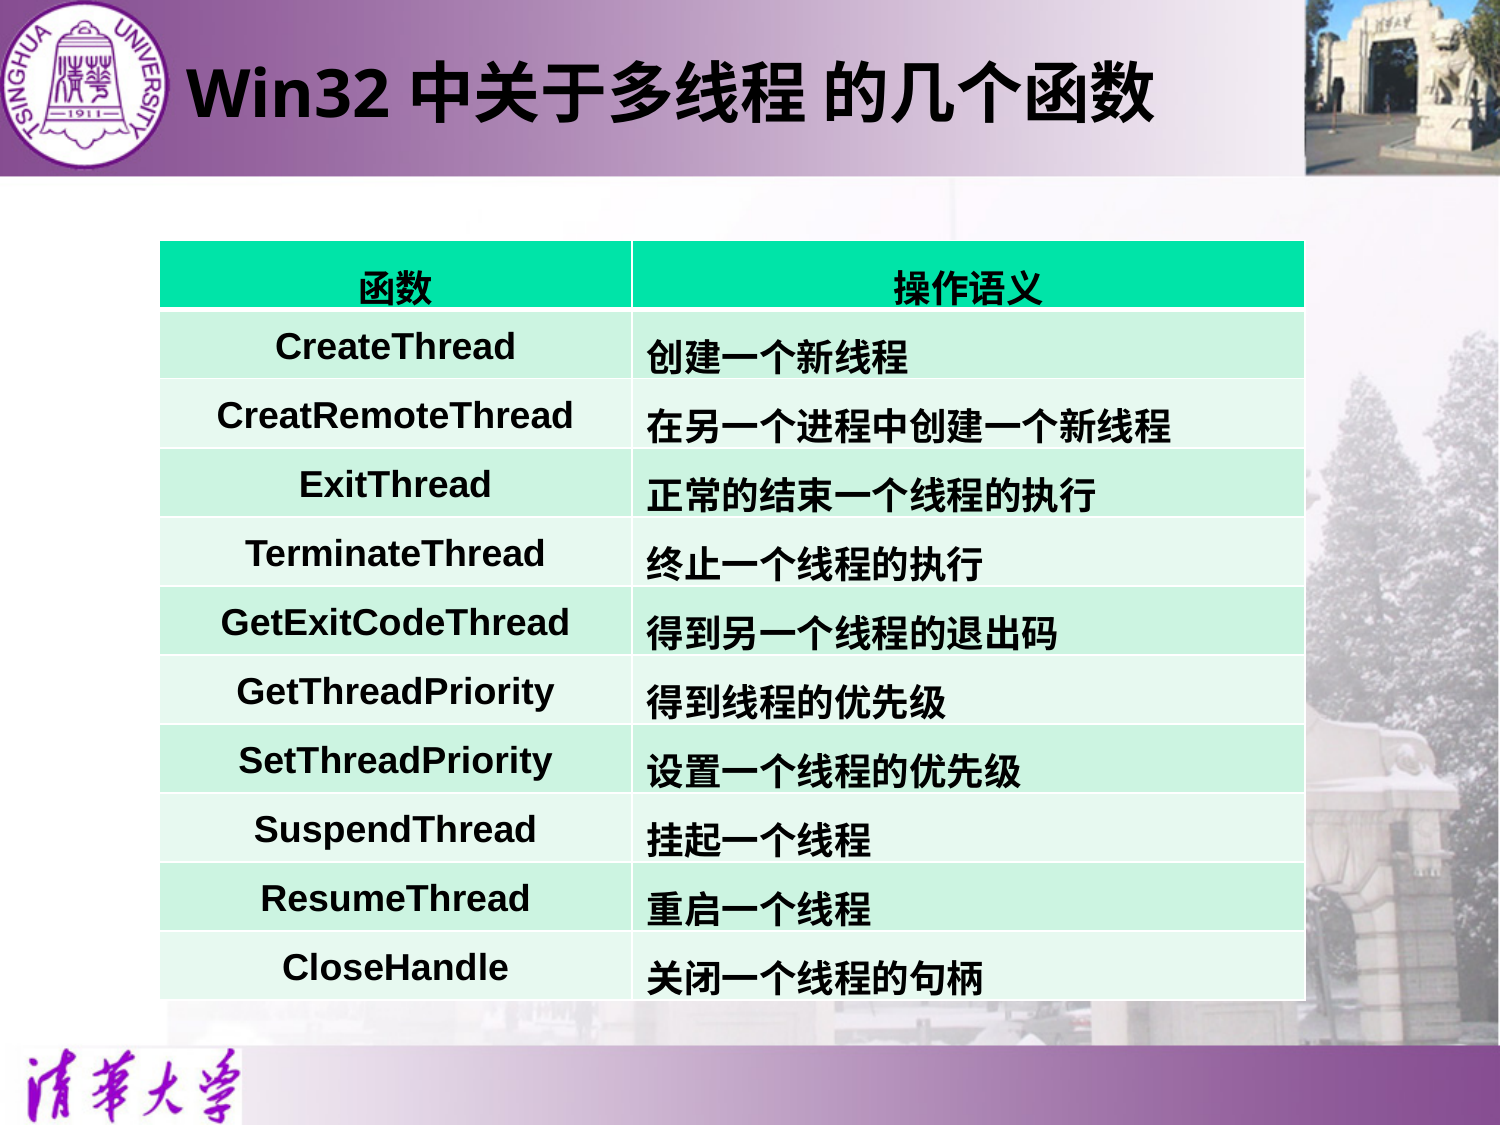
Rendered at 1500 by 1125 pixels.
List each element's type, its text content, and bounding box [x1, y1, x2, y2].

table_cell TerminateThread [160, 518, 631, 585]
table_cell 关闭一个线程的句柄 [633, 932, 1304, 999]
table_cell 挂起一个线程 [633, 794, 1304, 861]
table_cell 正常的结束一个线程的执行 [633, 449, 1304, 516]
picture [0, 0, 1500, 1125]
table_cell ResumeThread [160, 863, 631, 930]
table_cell GetExitCodeThread [160, 587, 631, 654]
table_cell 创建一个新线程 [633, 312, 1304, 378]
table_cell 得到另一个线程的退出码 [633, 587, 1304, 654]
table_cell 设置一个线程的优先级 [633, 725, 1304, 792]
table_cell CreateThread [160, 312, 631, 378]
table_header 操作语义 [633, 241, 1304, 307]
table_header 函数 [160, 241, 631, 307]
table_cell 得到线程的优先级 [633, 656, 1304, 723]
table_cell 终止一个线程的执行 [633, 518, 1304, 585]
table_cell SuspendThread [160, 794, 631, 861]
table_cell 在另一个进程中创建一个新线程 [633, 379, 1304, 447]
table_cell SetThreadPriority [160, 725, 631, 792]
table_cell ExitThread [160, 449, 631, 516]
title Win32中关于多线程 的几个函数 [170, 0, 1347, 139]
table_cell GetThreadPriority [160, 656, 631, 723]
table_cell CreatRemoteThread [160, 379, 631, 447]
table_cell 重启一个线程 [633, 863, 1304, 930]
table_cell CloseHandle [160, 932, 631, 999]
